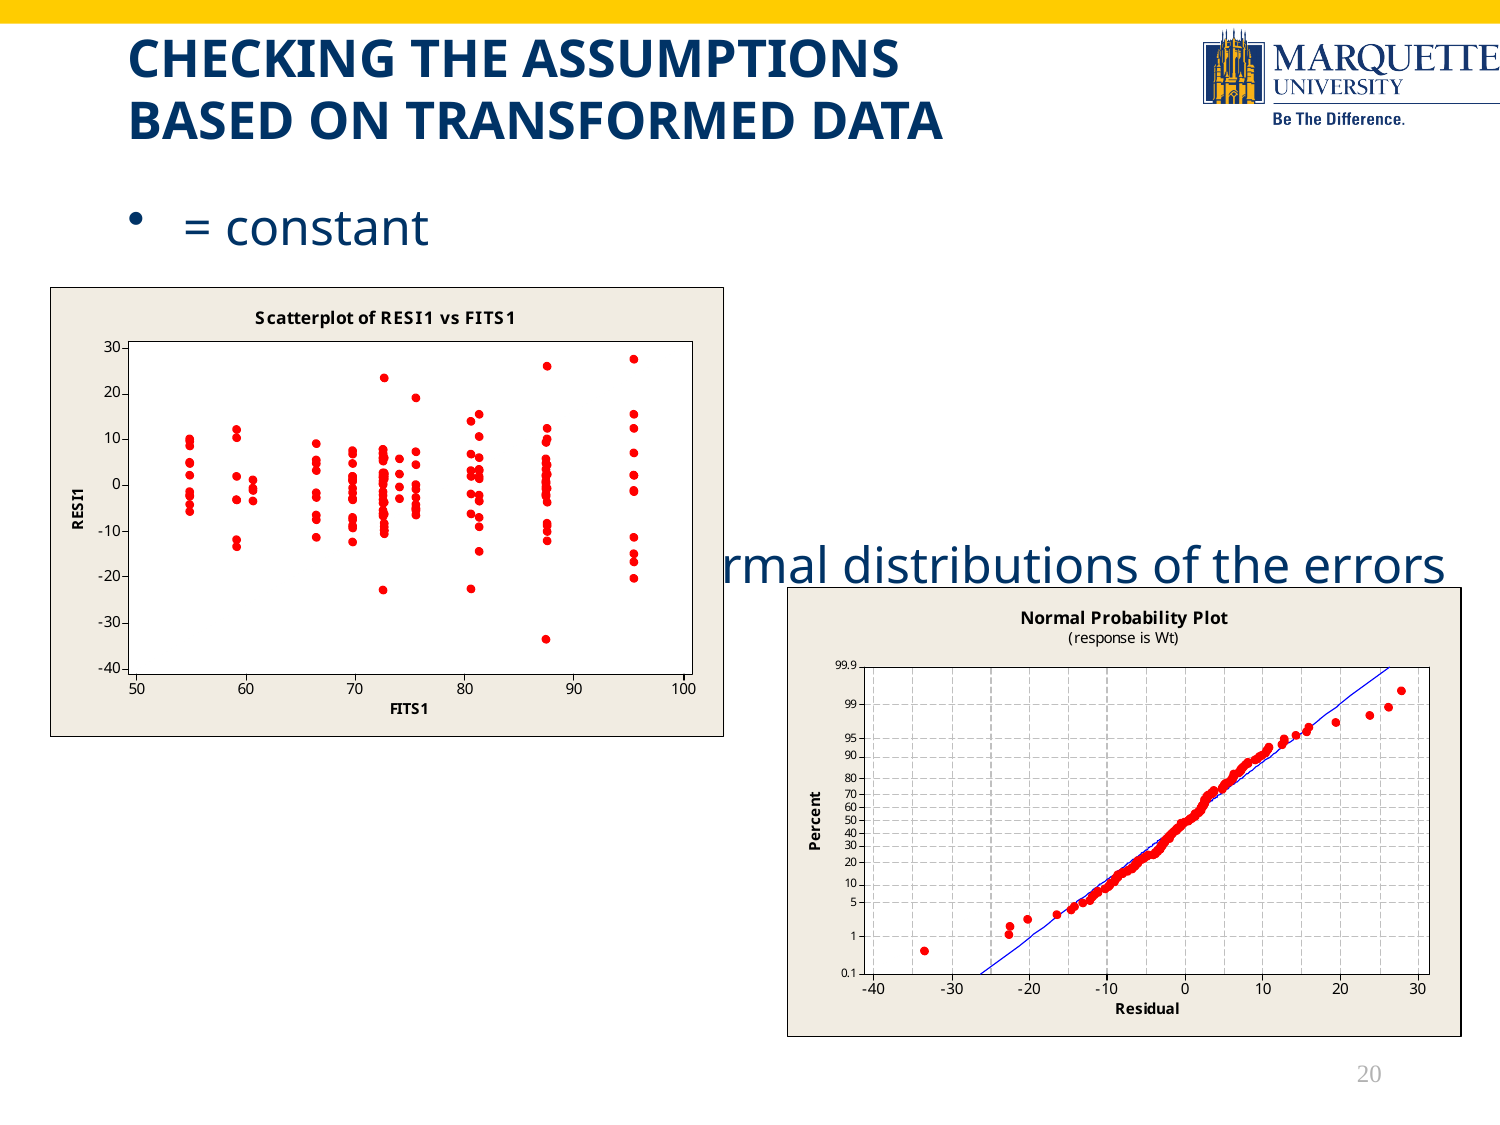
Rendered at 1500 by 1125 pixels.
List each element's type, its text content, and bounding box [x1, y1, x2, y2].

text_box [49, 287, 726, 738]
slide_number 20 [1059, 1047, 1397, 1103]
picture [1388, 27, 1500, 125]
title Checking the Assumptions Based on Transformed Data [112, 24, 1388, 150]
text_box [786, 587, 1463, 1038]
